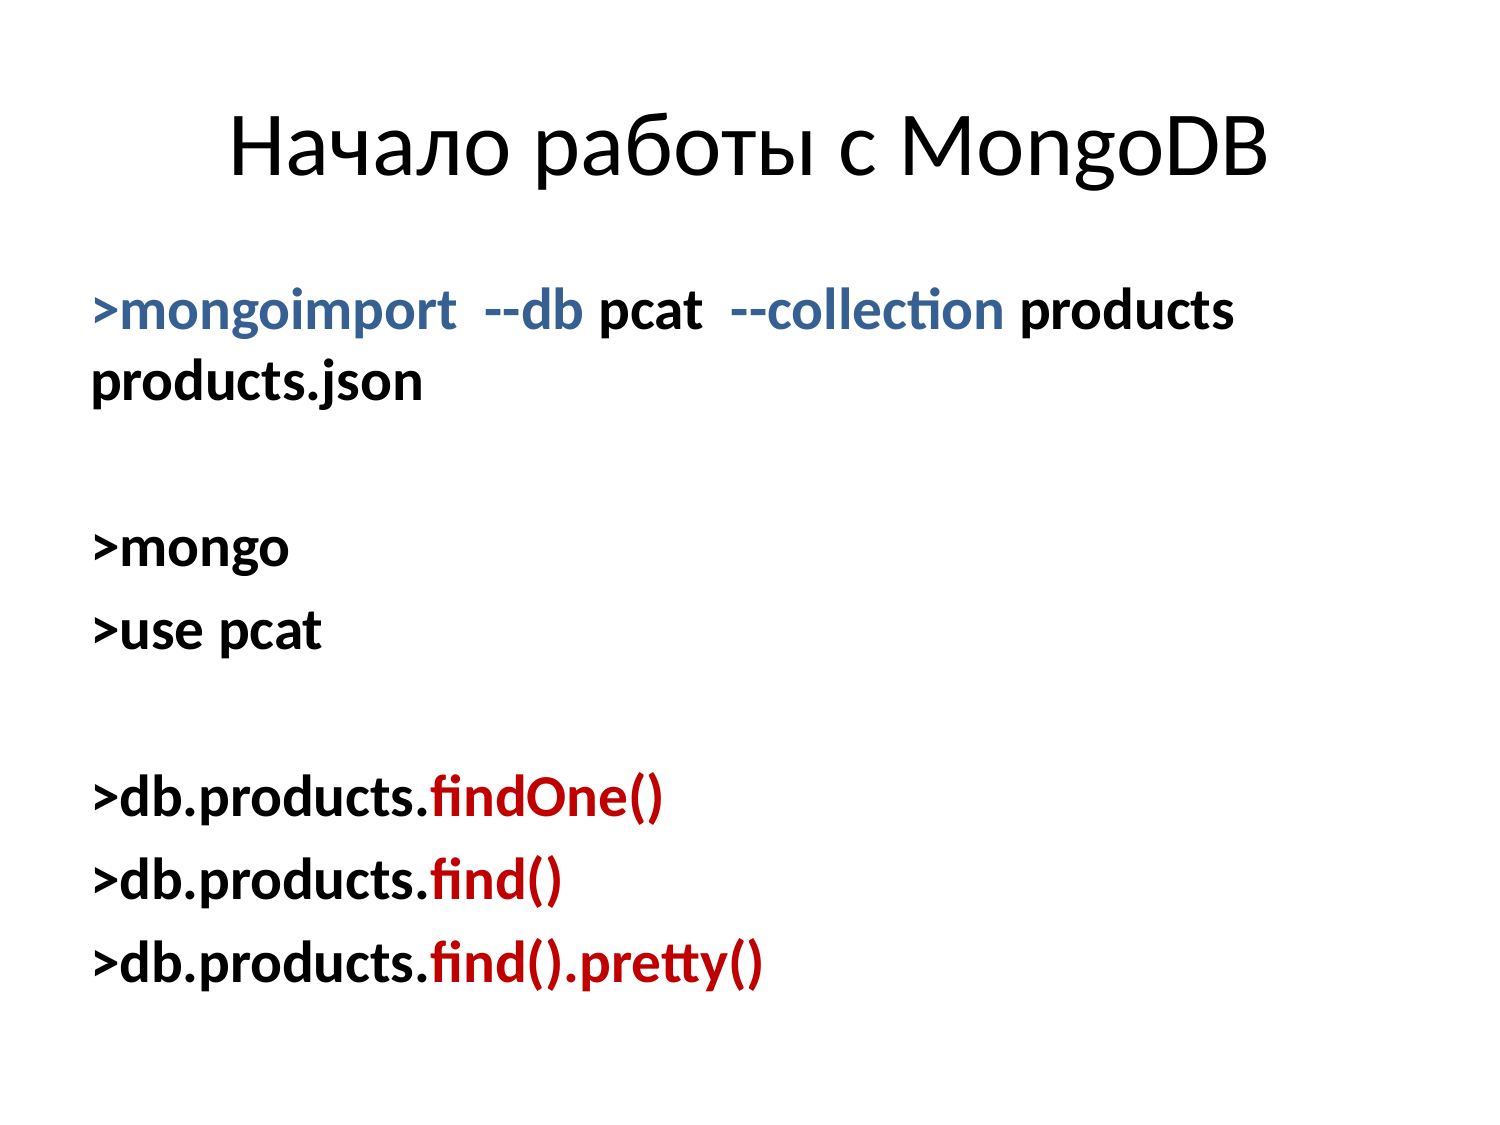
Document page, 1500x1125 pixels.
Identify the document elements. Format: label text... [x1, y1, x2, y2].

list >mongoimport --db pcat --collection products products.json >mongo >use pcat >db.products.findOne() >db.products.find() >db.products.find().pretty() [75, 262, 1425, 1005]
title Начало работы с MongoDB [75, 45, 1425, 233]
